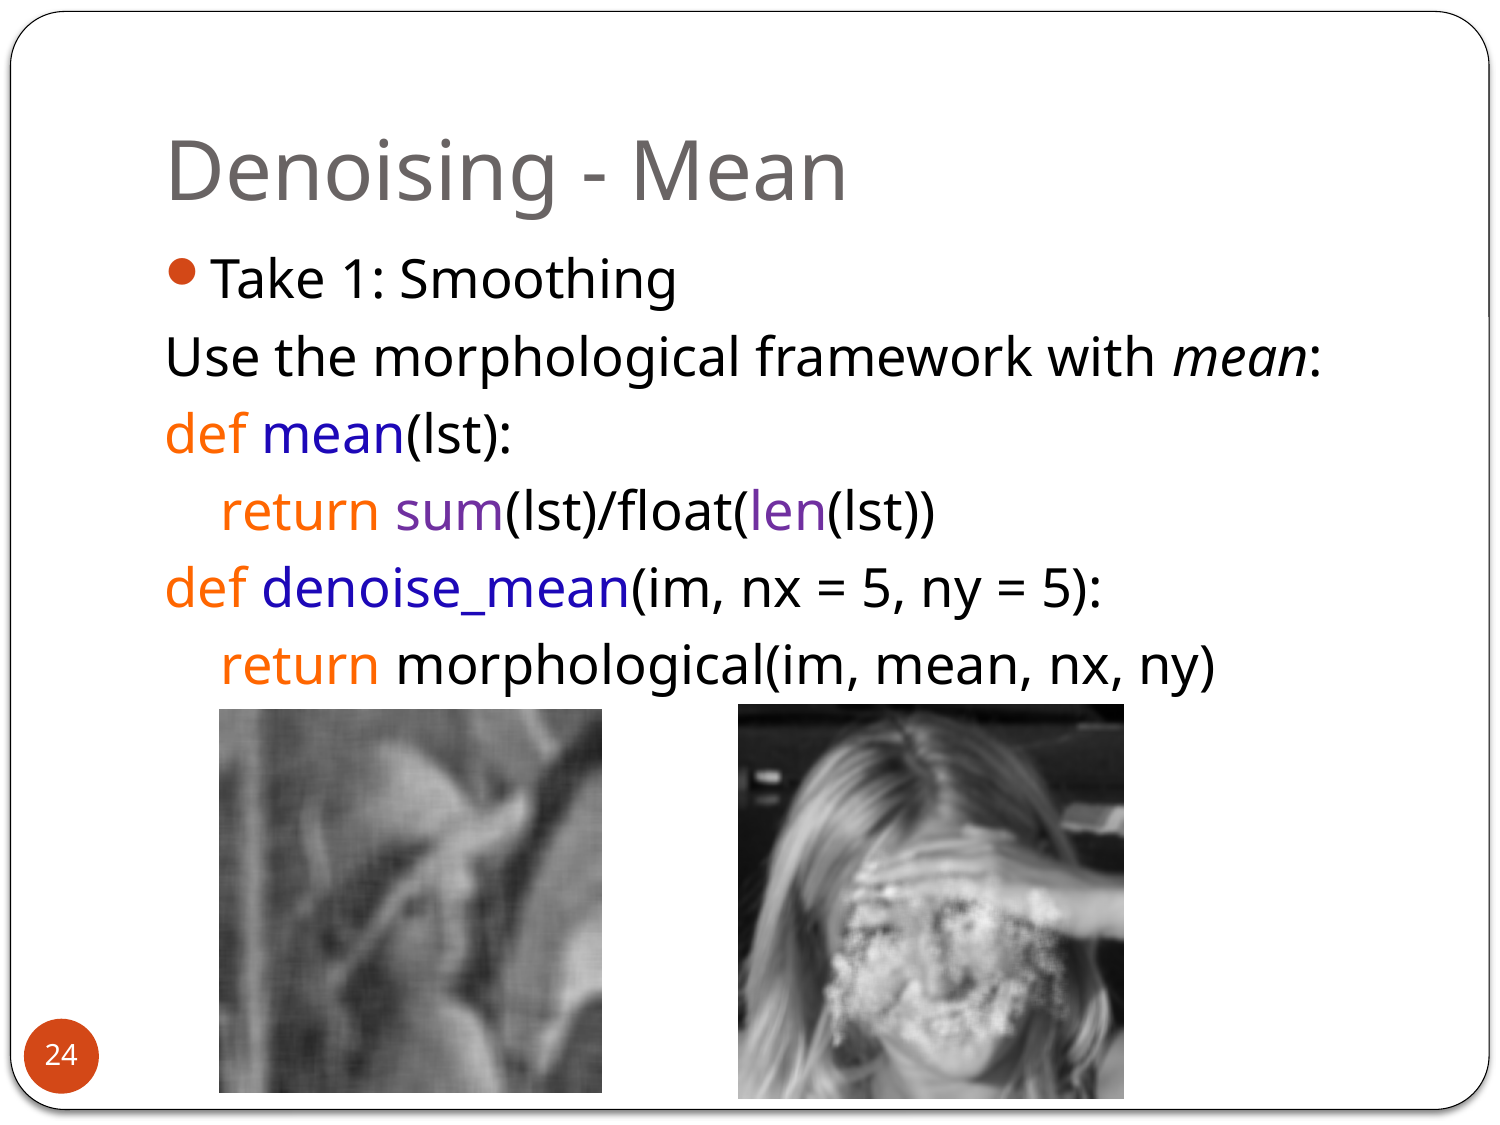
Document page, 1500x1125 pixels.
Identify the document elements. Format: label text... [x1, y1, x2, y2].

title Denoising - Mean [150, 45, 1425, 233]
picture [218, 709, 602, 1093]
list Take 1: Smoothing Use the morphological framework with mean: def mean(lst): return sum(lst)/float(len(lst)) def denoise_mean(im, nx = 5, ny = 5): return morphological(im, mean, nx, ny) [150, 237, 1425, 988]
picture [738, 703, 1124, 1099]
slide_number 24 [23, 1018, 99, 1094]
